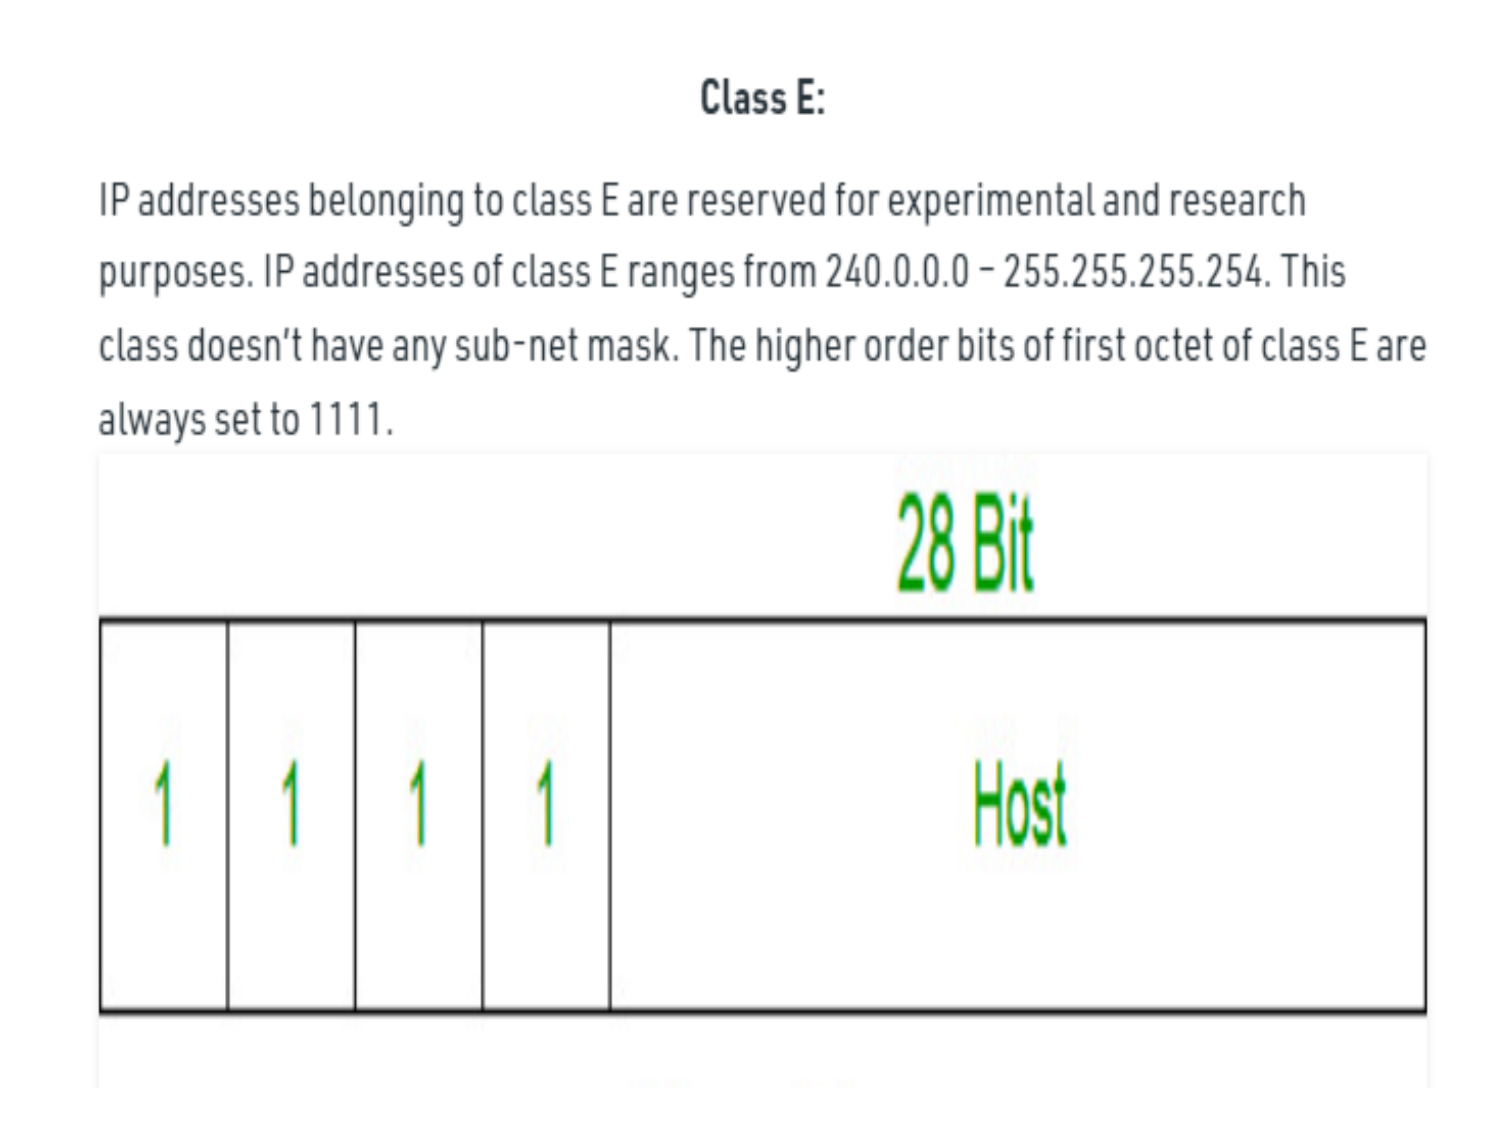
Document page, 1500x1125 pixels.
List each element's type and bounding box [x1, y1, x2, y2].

picture [74, 49, 1451, 1088]
